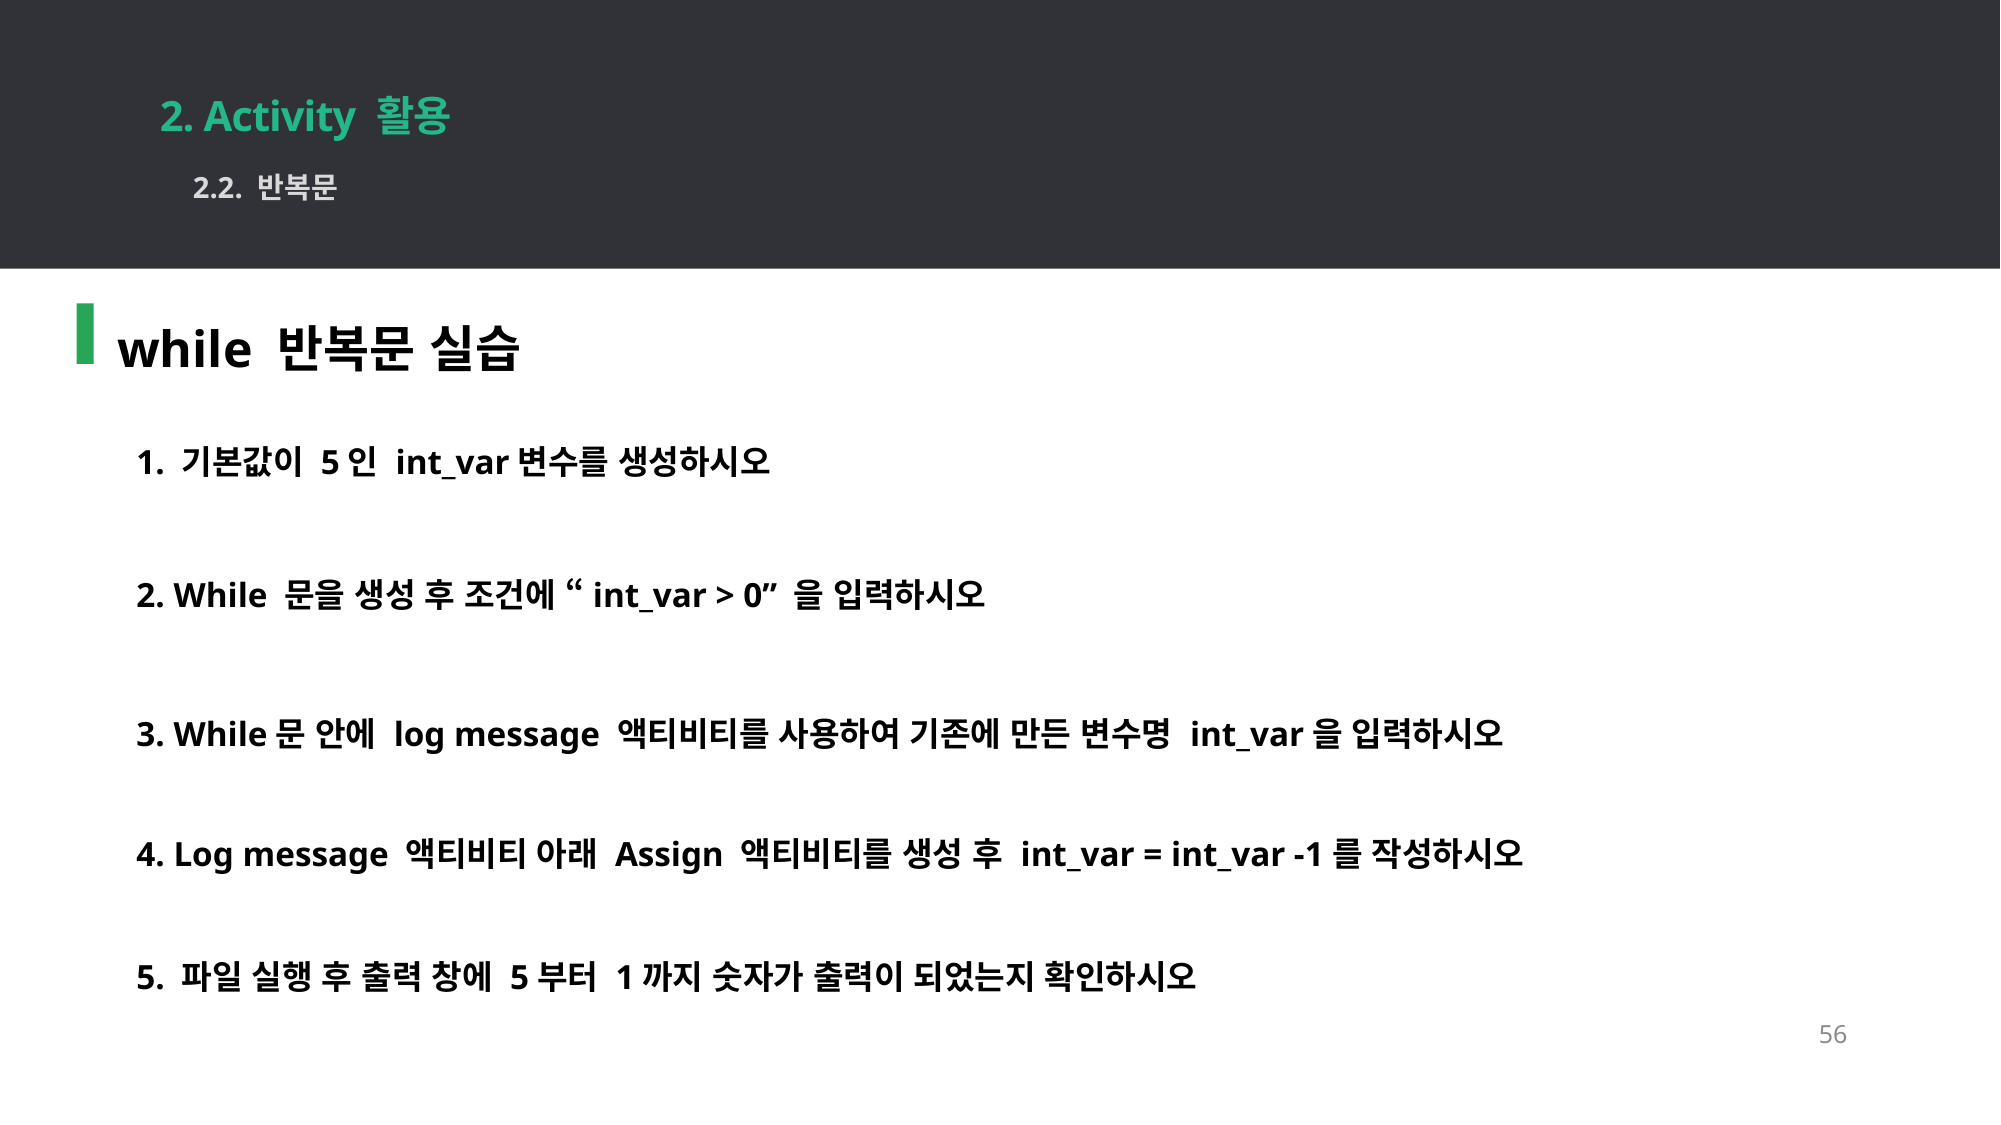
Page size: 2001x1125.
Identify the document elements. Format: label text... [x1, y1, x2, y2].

text_box 2.2. 반복문 [176, 144, 1952, 213]
text_box 1. 기본값이 5인 int_var변수를 생성하시오 [119, 414, 1863, 489]
text_box 3. While문 안에 log message 액티비티를 사용하여 기존에 만든 변수명 int_var을 입력하시오 [119, 686, 1576, 761]
text_box 56 [1412, 1005, 1863, 1066]
text_box 2. Activity 활용 [145, 82, 1050, 148]
text_box [0, 0, 2000, 270]
text_box 2. While 문을 생성 후 조건에 “int_var > 0” 을 입력하시오 [119, 546, 1719, 621]
text_box while 반복문 실습 [102, 280, 736, 386]
text_box [76, 302, 95, 365]
text_box 4. Log message 액티비티 아래 Assign 액티비티를 생성 후 int_var = int_var -1를 작성하시오 [119, 805, 1576, 881]
text_box 5. 파일 실행 후 출력 창에 5부터 1까지 숫자가 출력이 되었는지 확인하시오 [119, 928, 1576, 1004]
